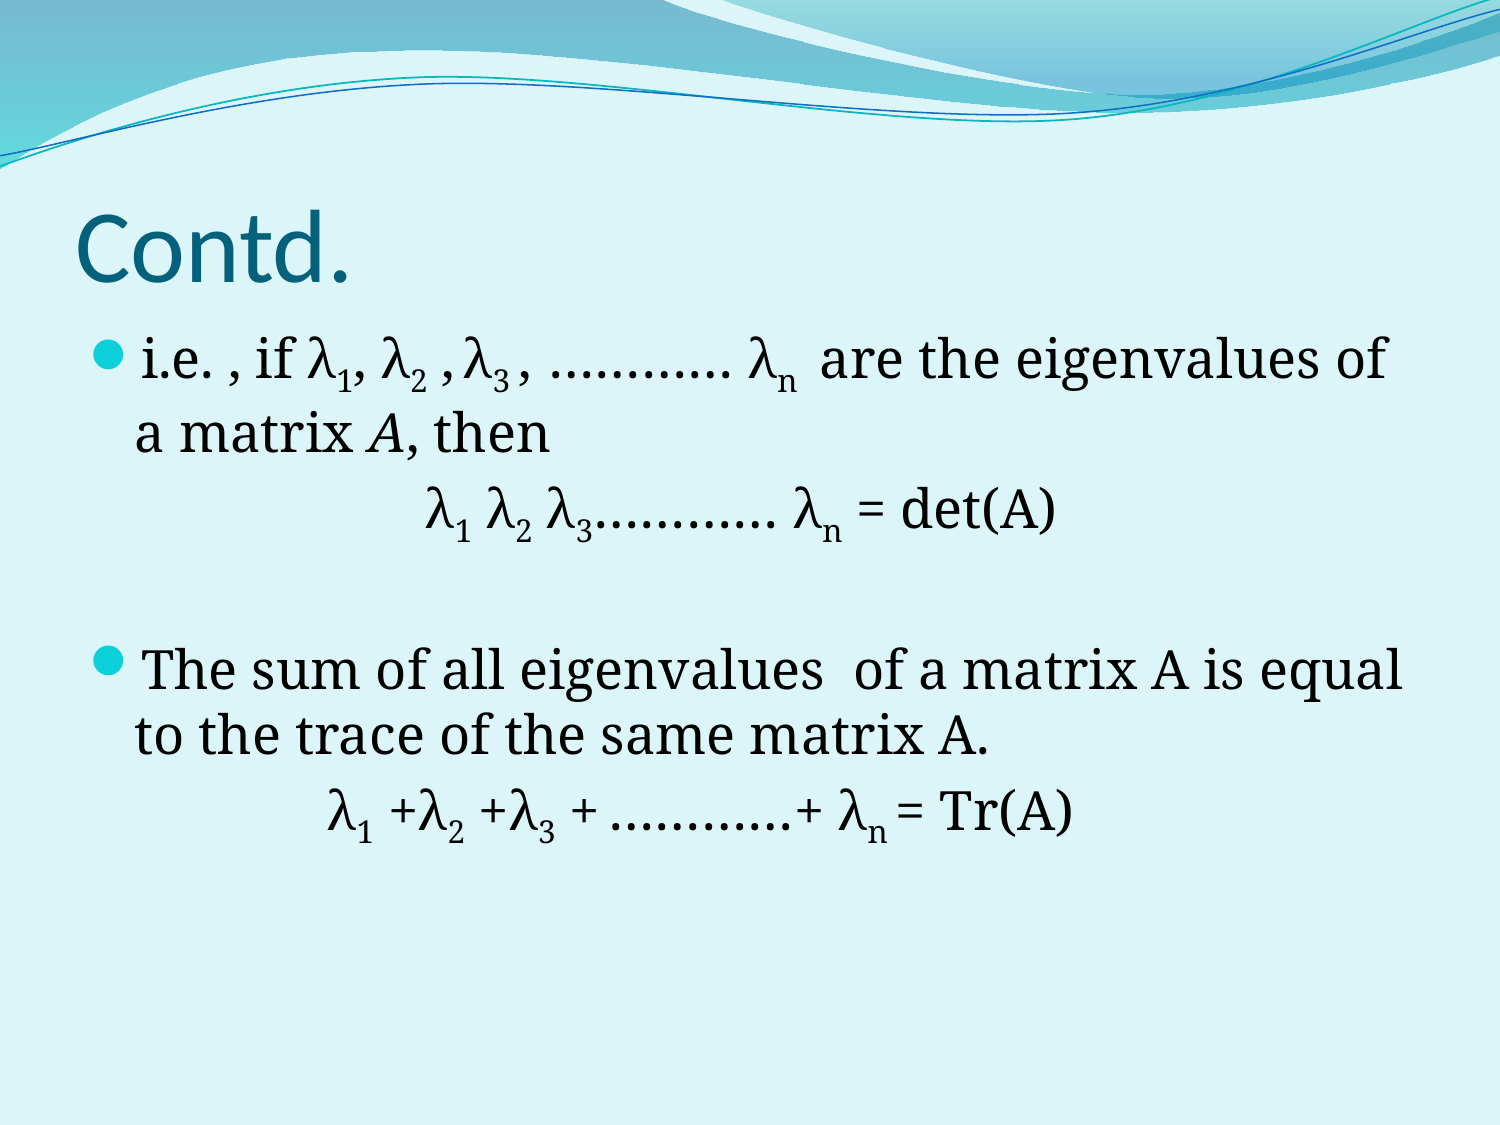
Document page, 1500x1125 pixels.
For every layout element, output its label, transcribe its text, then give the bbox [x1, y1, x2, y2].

list i.e. , if λ1, λ2 , λ3 , ………… λn are the eigenvalues of a matrix A, then λ1 λ2 λ3………… λn = det(A) The sum of all eigenvalues of a matrix A is equal to the trace of the same matrix A. λ1 +λ2 +λ3 + …………+ λn = Tr(A) [75, 317, 1425, 1038]
title Contd. [75, 115, 1425, 303]
